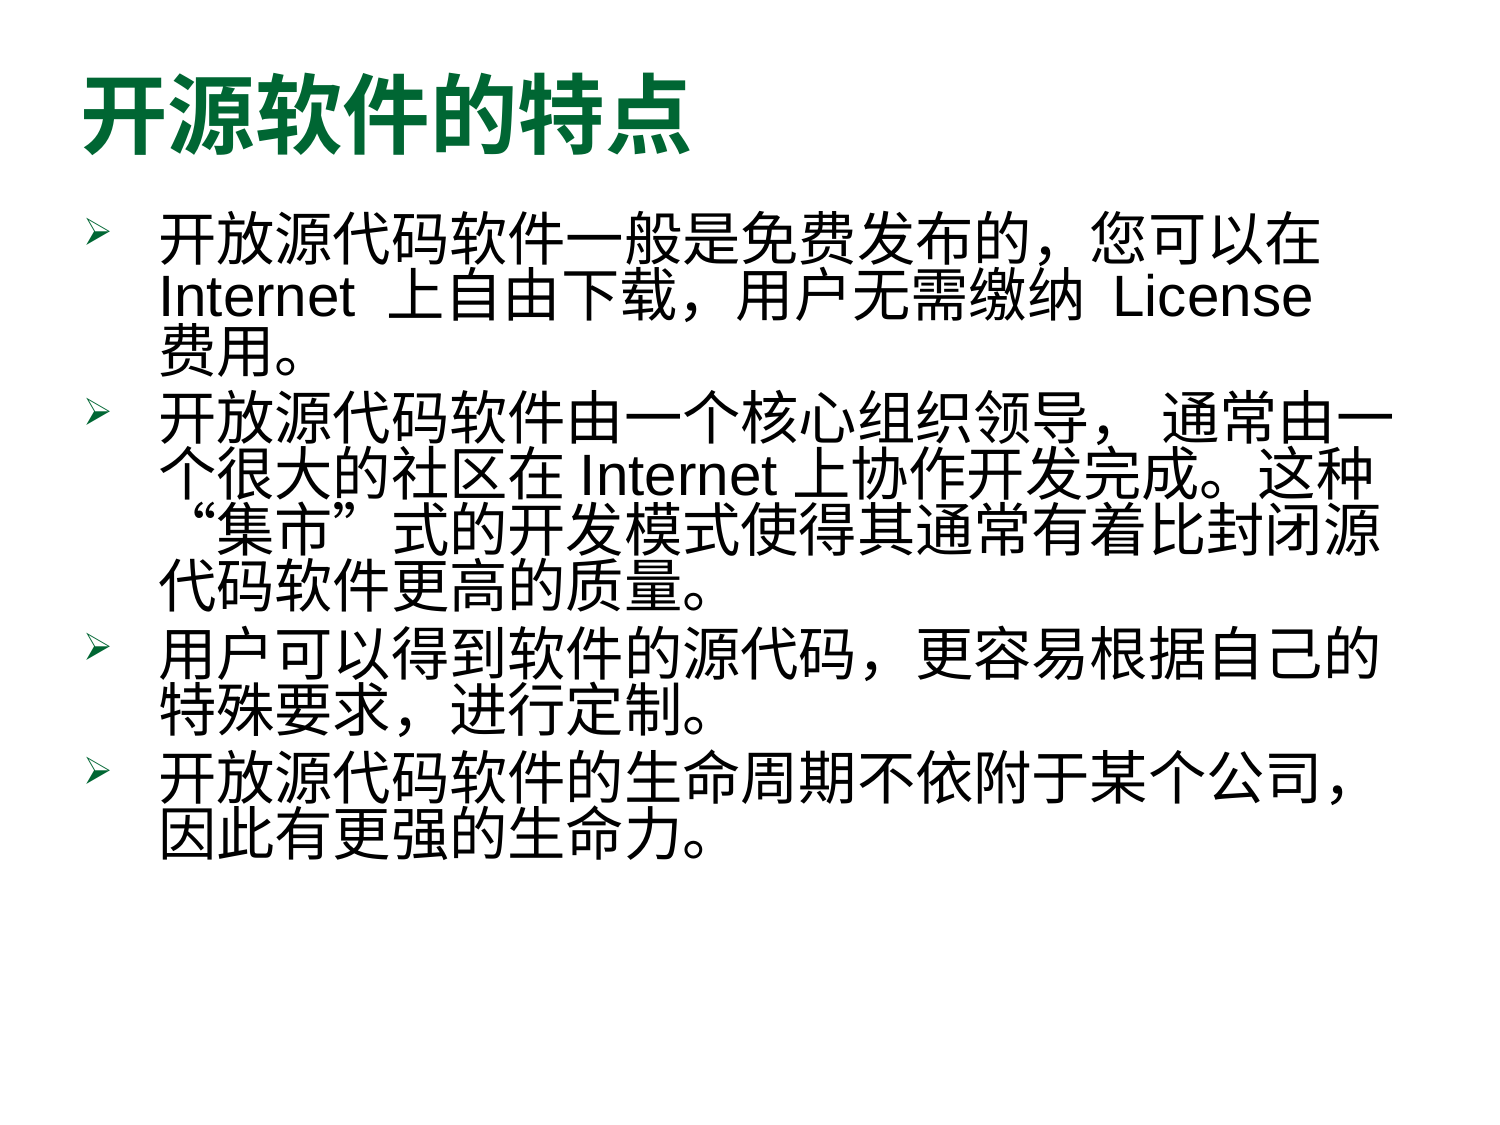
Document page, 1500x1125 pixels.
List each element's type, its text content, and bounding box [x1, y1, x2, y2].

title 开源软件的特点 [64, 52, 1415, 173]
text_box 开放源代码软件一般是免费发布的，您可以在Internet 上自由下载，用户无需缴纳 License 费用。 开放源代码软件由一个核心组织领导， 通常由一个很大的社区在Internet上协作开发完成。这种“集市”式的开发模式使得其通常有着比封闭源代码软件更高的质量。 用户可以得到软件的源代码，更容易根据自己的特殊要求，进行定制。 开放源代码软件的生命周期不依附于某个公司，因此有更强的生命力。 [68, 208, 1415, 930]
